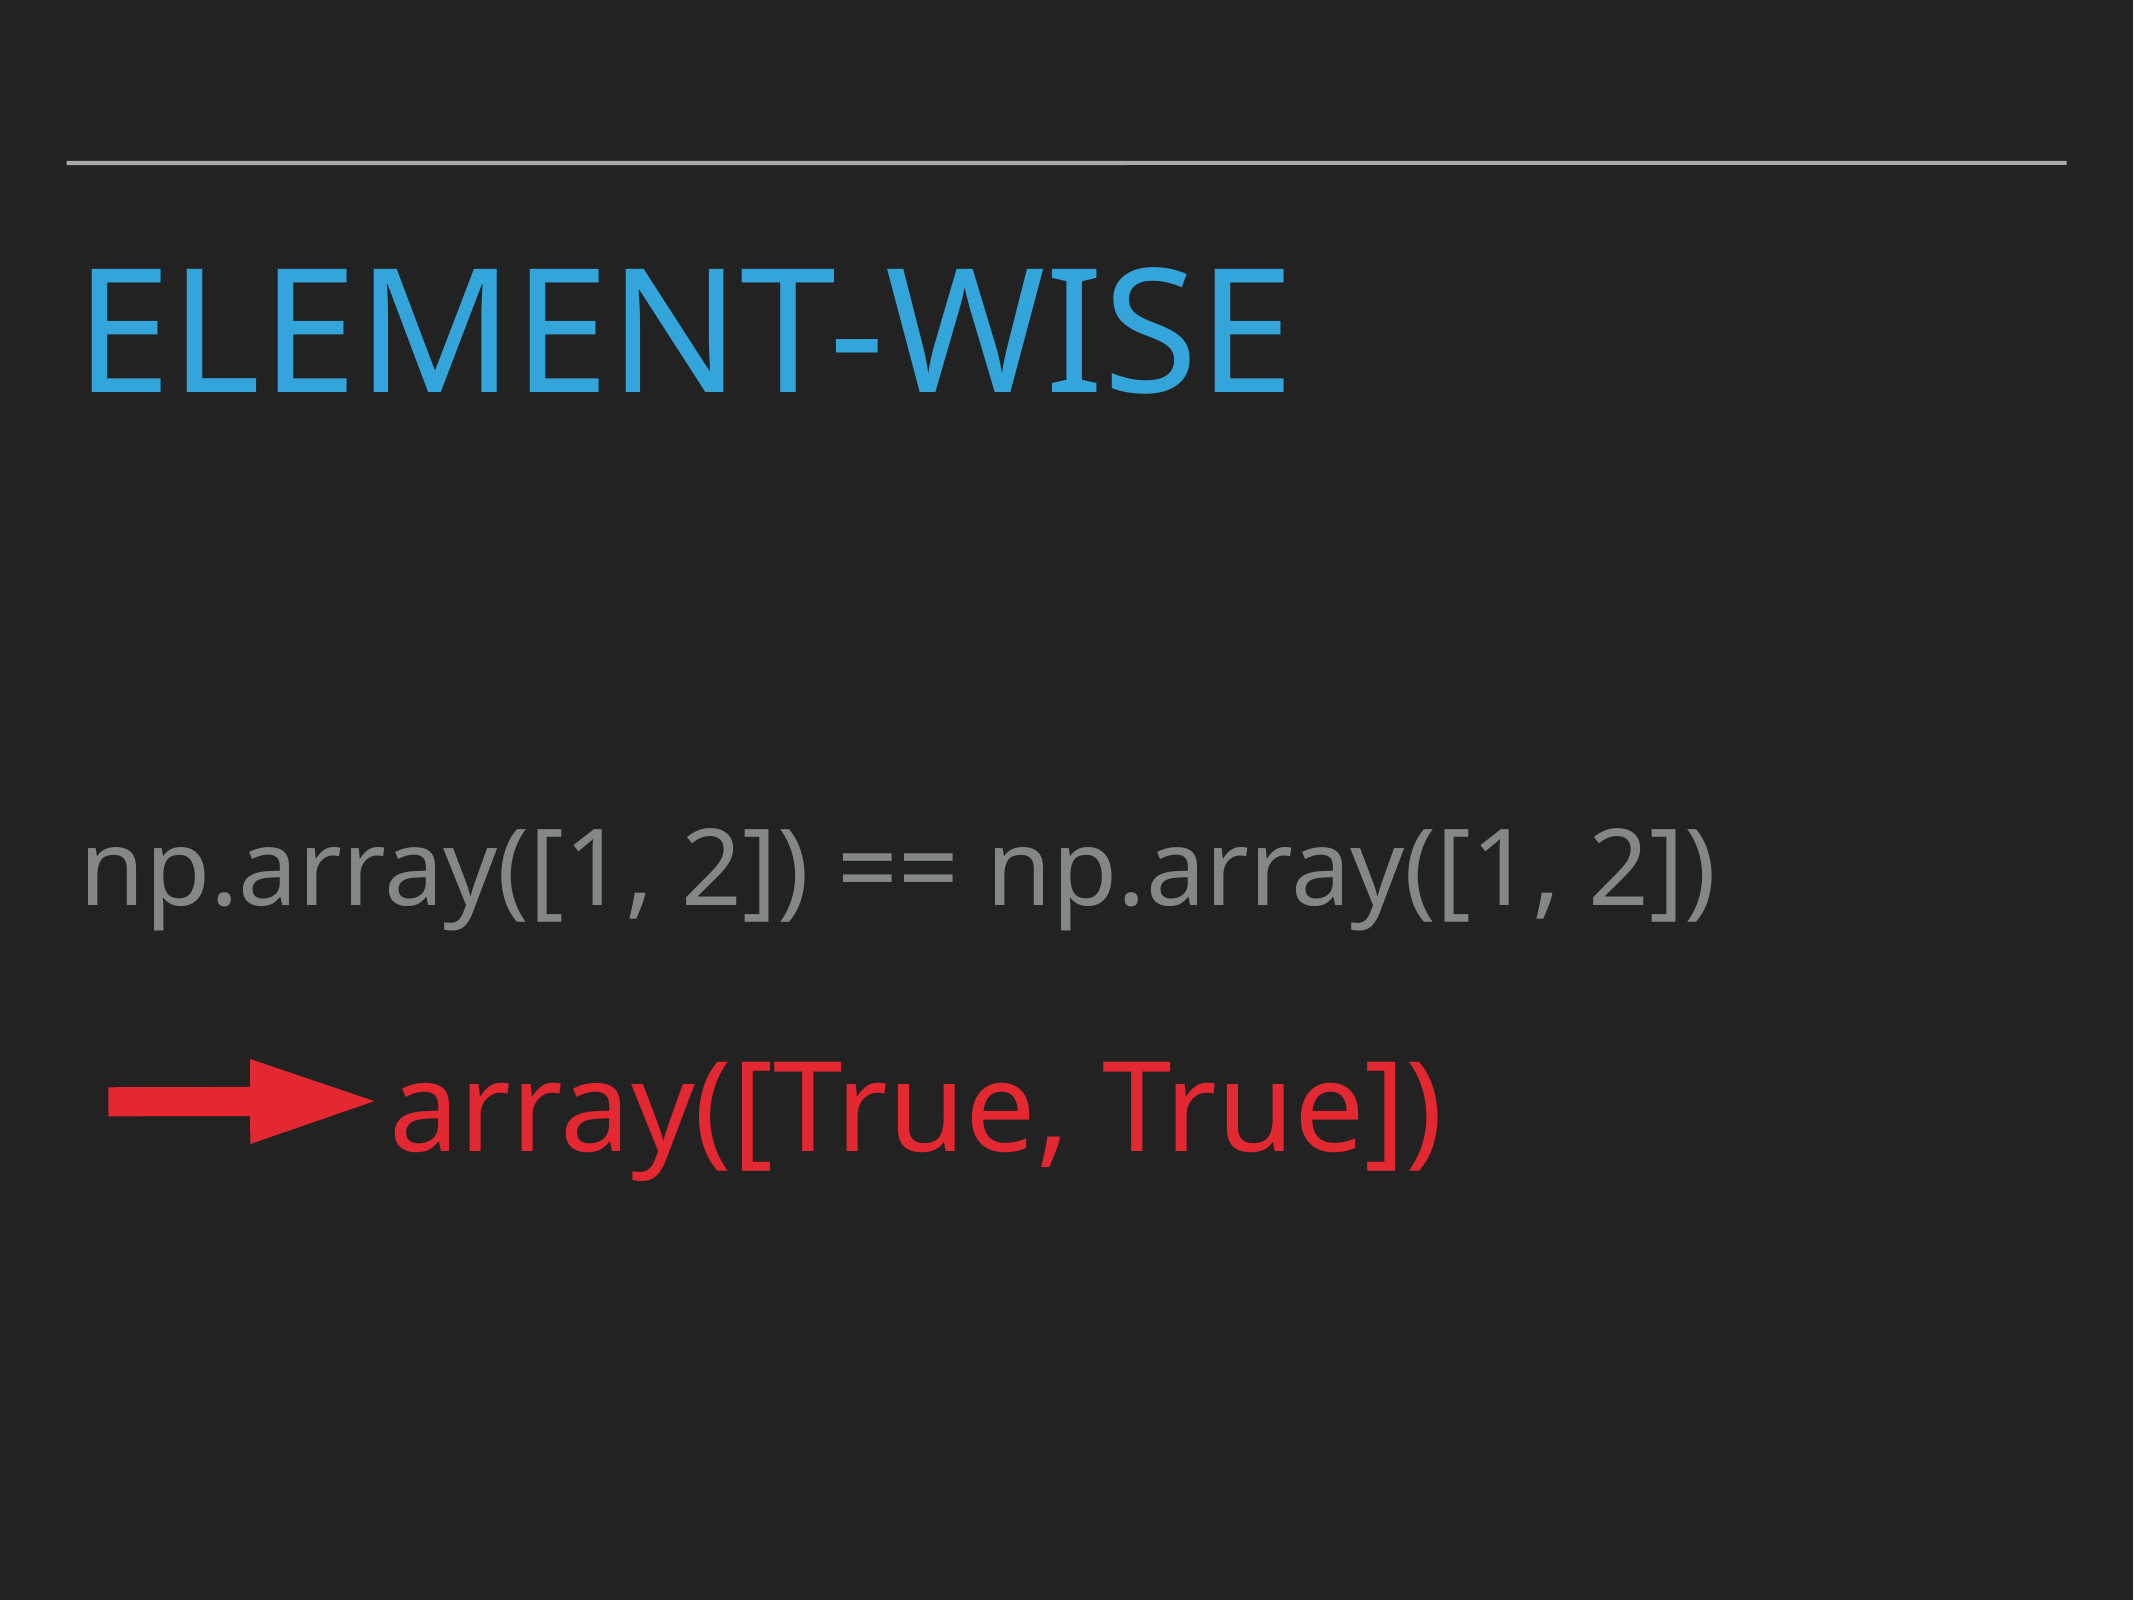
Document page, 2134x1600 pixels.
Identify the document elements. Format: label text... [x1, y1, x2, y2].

text_box [108, 1058, 375, 1145]
text_box np.array([1, 2]) == np.array([1, 2]) [71, 791, 2134, 1113]
text_box array([True, True]) [381, 1018, 1453, 1185]
title Element-wise [66, 251, 2068, 445]
